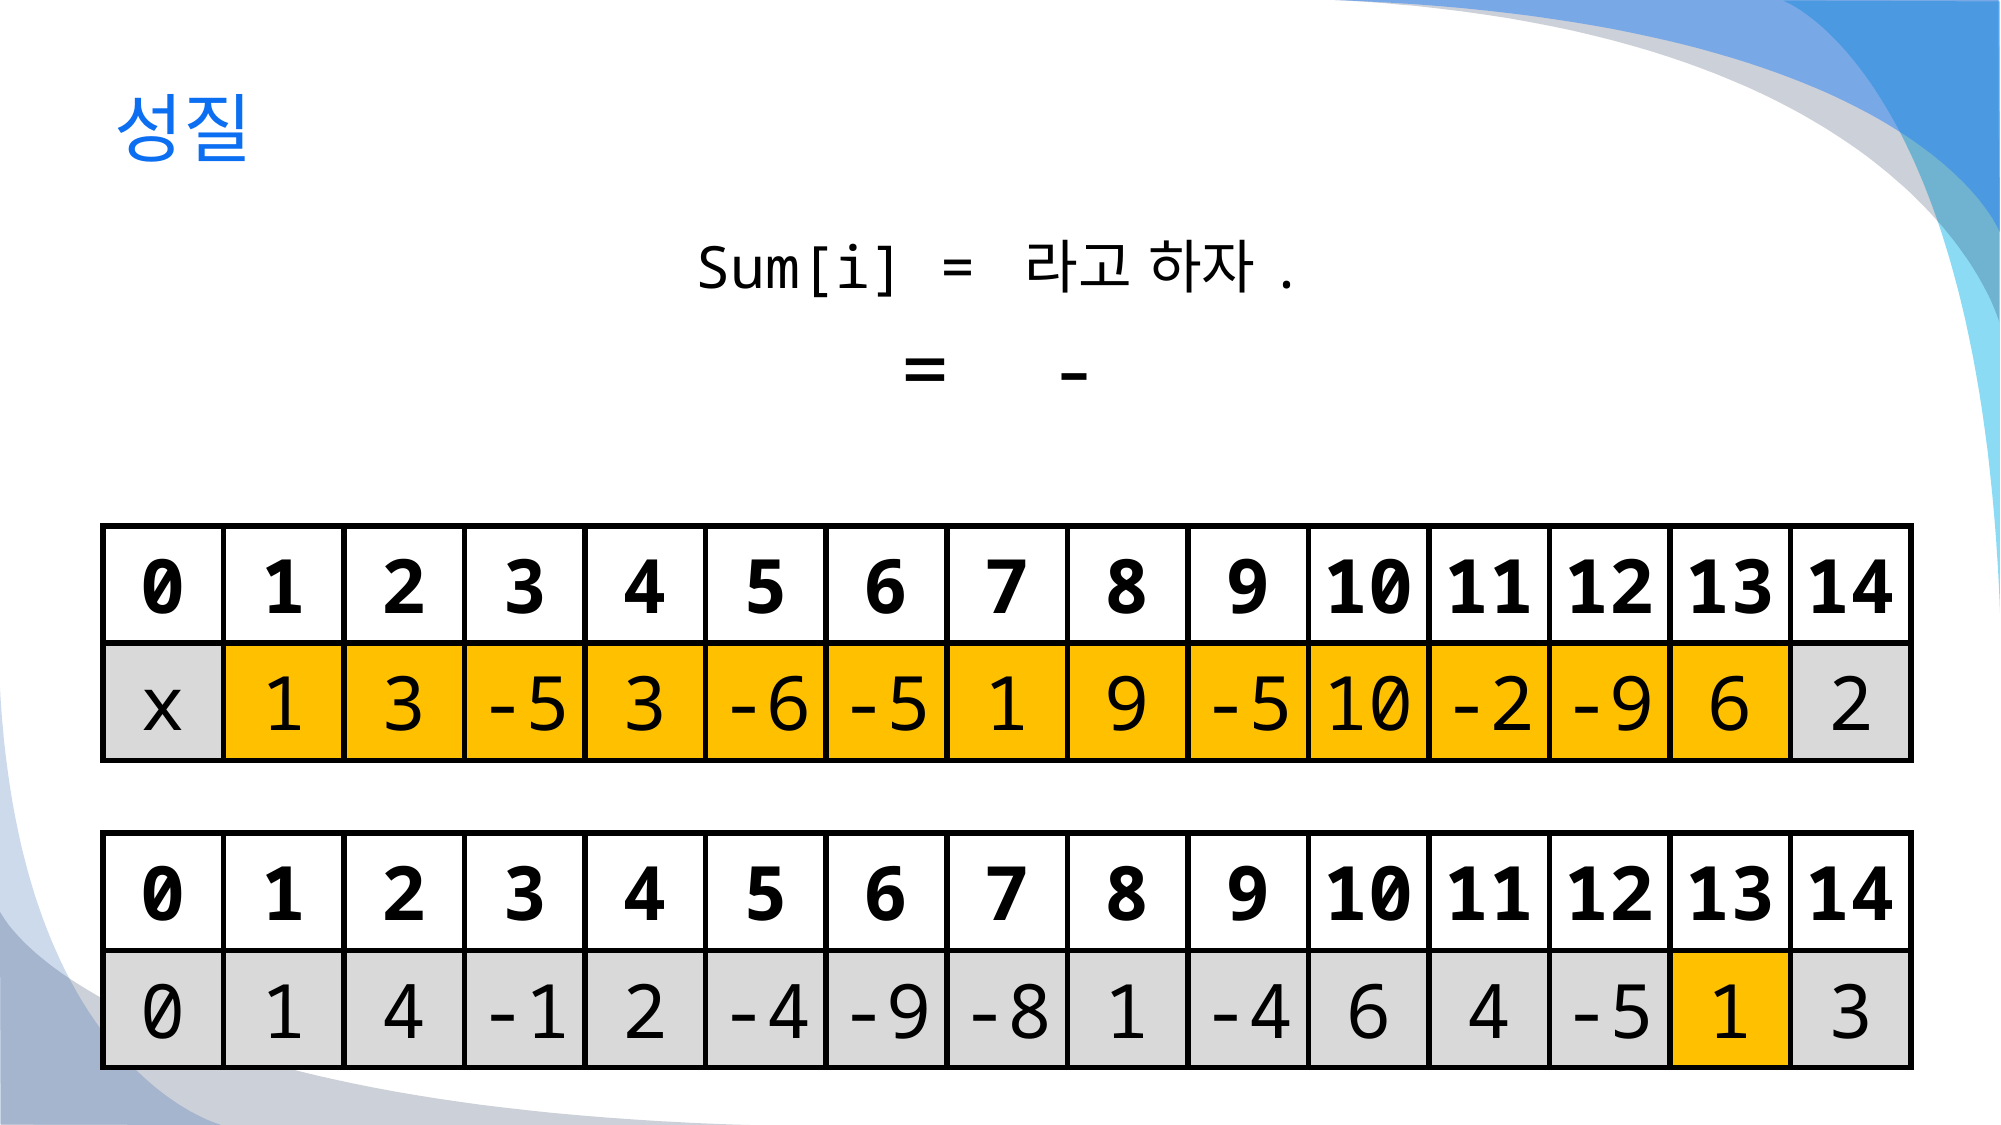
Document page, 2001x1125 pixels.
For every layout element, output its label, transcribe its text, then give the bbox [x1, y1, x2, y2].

table_cell 0 [106, 953, 221, 1065]
table_header 10 [1311, 836, 1426, 948]
table_header 1 [226, 529, 341, 640]
table_header 6 [829, 529, 944, 640]
table_header 12 [1552, 529, 1667, 640]
table_cell 10 [1311, 646, 1426, 758]
table_cell -5 [467, 646, 582, 758]
table_cell 2 [588, 953, 703, 1065]
table_cell 6 [1311, 953, 1426, 1065]
table_header 2 [347, 836, 462, 948]
table_header 11 [1432, 836, 1547, 948]
table_cell -5 [829, 646, 944, 758]
table_header 14 [1793, 529, 1908, 640]
table_cell -5 [1191, 646, 1306, 758]
table_cell 3 [588, 646, 703, 758]
table_header 5 [708, 836, 823, 948]
table_header 9 [1191, 529, 1306, 640]
table_cell 1 [950, 646, 1065, 758]
table_cell 3 [1793, 953, 1908, 1065]
table_cell -4 [708, 953, 823, 1065]
table_header 5 [708, 529, 823, 640]
table_header 1 [226, 836, 341, 948]
table_header 0 [106, 836, 221, 948]
table_header 12 [1552, 836, 1667, 948]
table_header 7 [950, 529, 1065, 640]
table_header 3 [467, 836, 582, 948]
table_header 8 [1070, 836, 1185, 948]
table_cell 1 [1673, 953, 1788, 1065]
table_cell -1 [467, 953, 582, 1065]
table_header 8 [1070, 529, 1185, 640]
table_cell -2 [1432, 646, 1547, 758]
table_cell 1 [226, 646, 341, 758]
table_cell 3 [347, 646, 462, 758]
table_header 3 [467, 529, 582, 640]
table_cell -8 [950, 953, 1065, 1065]
table_header 2 [347, 529, 462, 640]
table_header 13 [1673, 836, 1788, 948]
table_cell -9 [829, 953, 944, 1065]
table_header 4 [588, 836, 703, 948]
table_cell -6 [708, 646, 823, 758]
table_cell 6 [1673, 646, 1788, 758]
table_header 6 [829, 836, 944, 948]
table_header 10 [1311, 529, 1426, 640]
table_cell 4 [347, 953, 462, 1065]
table_header 11 [1432, 529, 1547, 640]
table_header 4 [588, 529, 703, 640]
table_header 14 [1793, 836, 1908, 948]
table_cell -9 [1552, 646, 1667, 758]
table_cell 1 [1070, 953, 1185, 1065]
table_cell 9 [1070, 646, 1185, 758]
table_cell -4 [1191, 953, 1306, 1065]
table_cell x [106, 646, 221, 758]
table_header 9 [1191, 836, 1306, 948]
table_header 7 [950, 836, 1065, 948]
table_cell 4 [1432, 953, 1547, 1065]
table_cell -5 [1552, 953, 1667, 1065]
table_header 0 [106, 529, 221, 640]
table_header 13 [1673, 529, 1788, 640]
title 성질 [99, 50, 1900, 202]
table_cell 2 [1793, 646, 1908, 758]
table_cell 1 [226, 953, 341, 1065]
